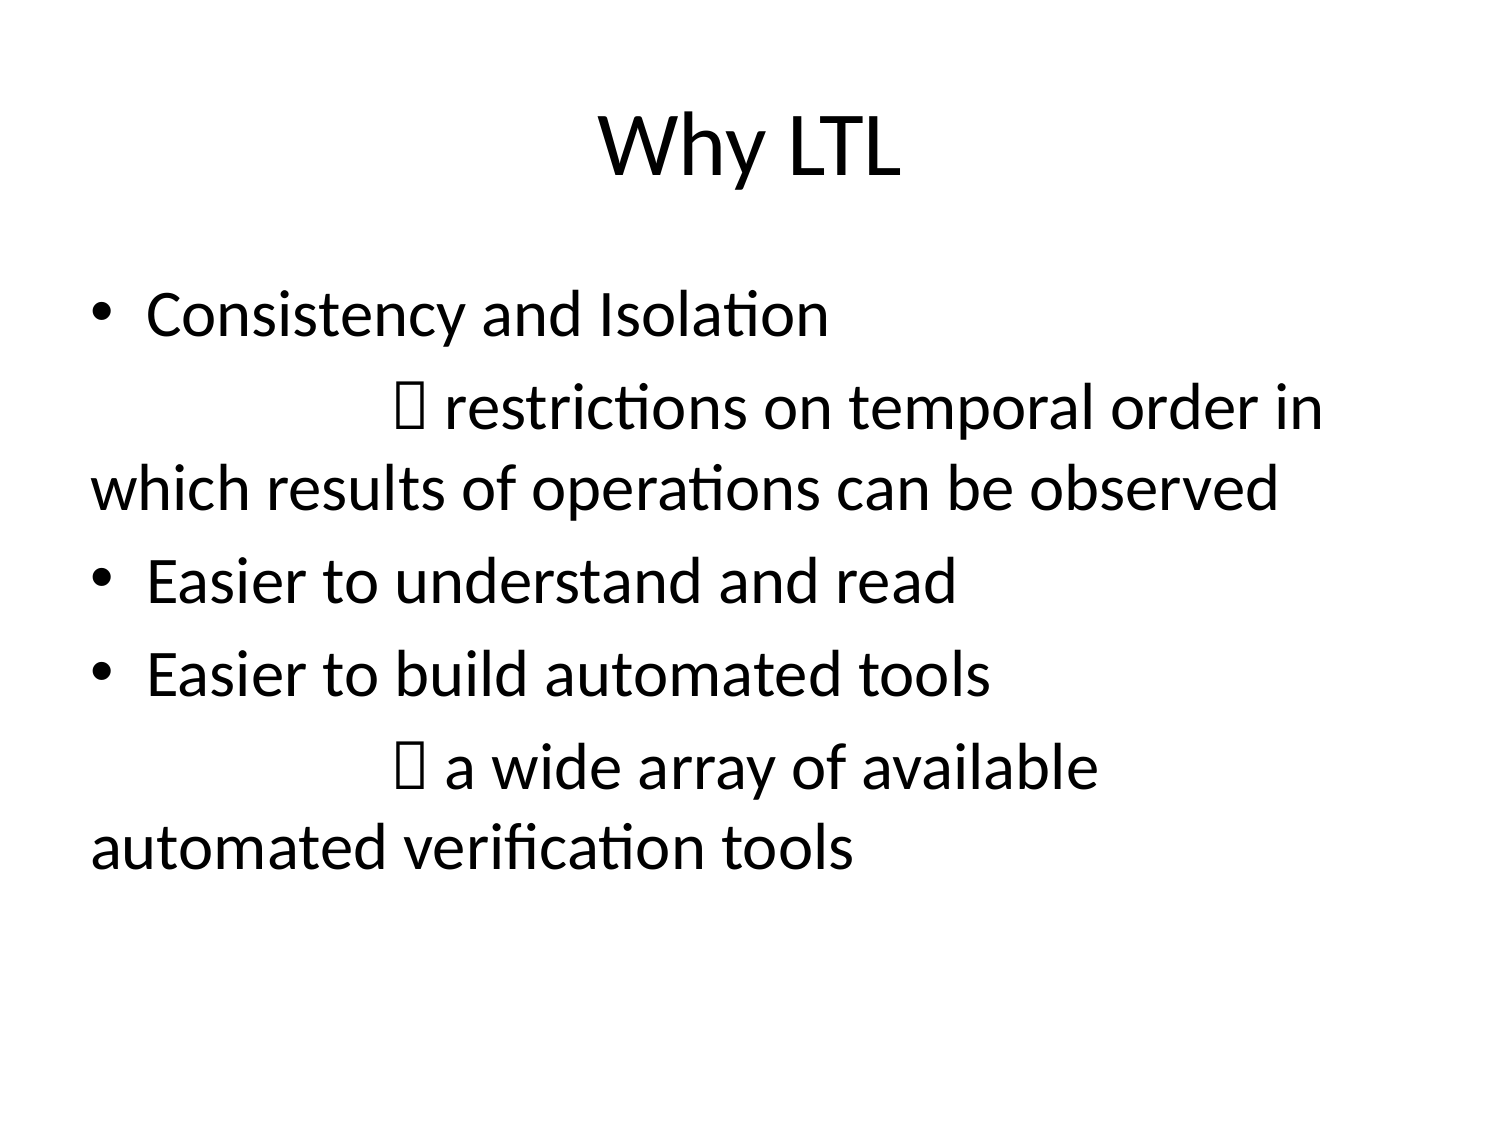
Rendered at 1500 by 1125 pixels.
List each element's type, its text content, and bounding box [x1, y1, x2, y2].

list Consistency and Isolation  restrictions on temporal order in which results of operations can be observed Easier to understand and read Easier to build automated tools  a wide array of available automated verification tools [74, 262, 1426, 1006]
title Why LTL [74, 44, 1426, 233]
